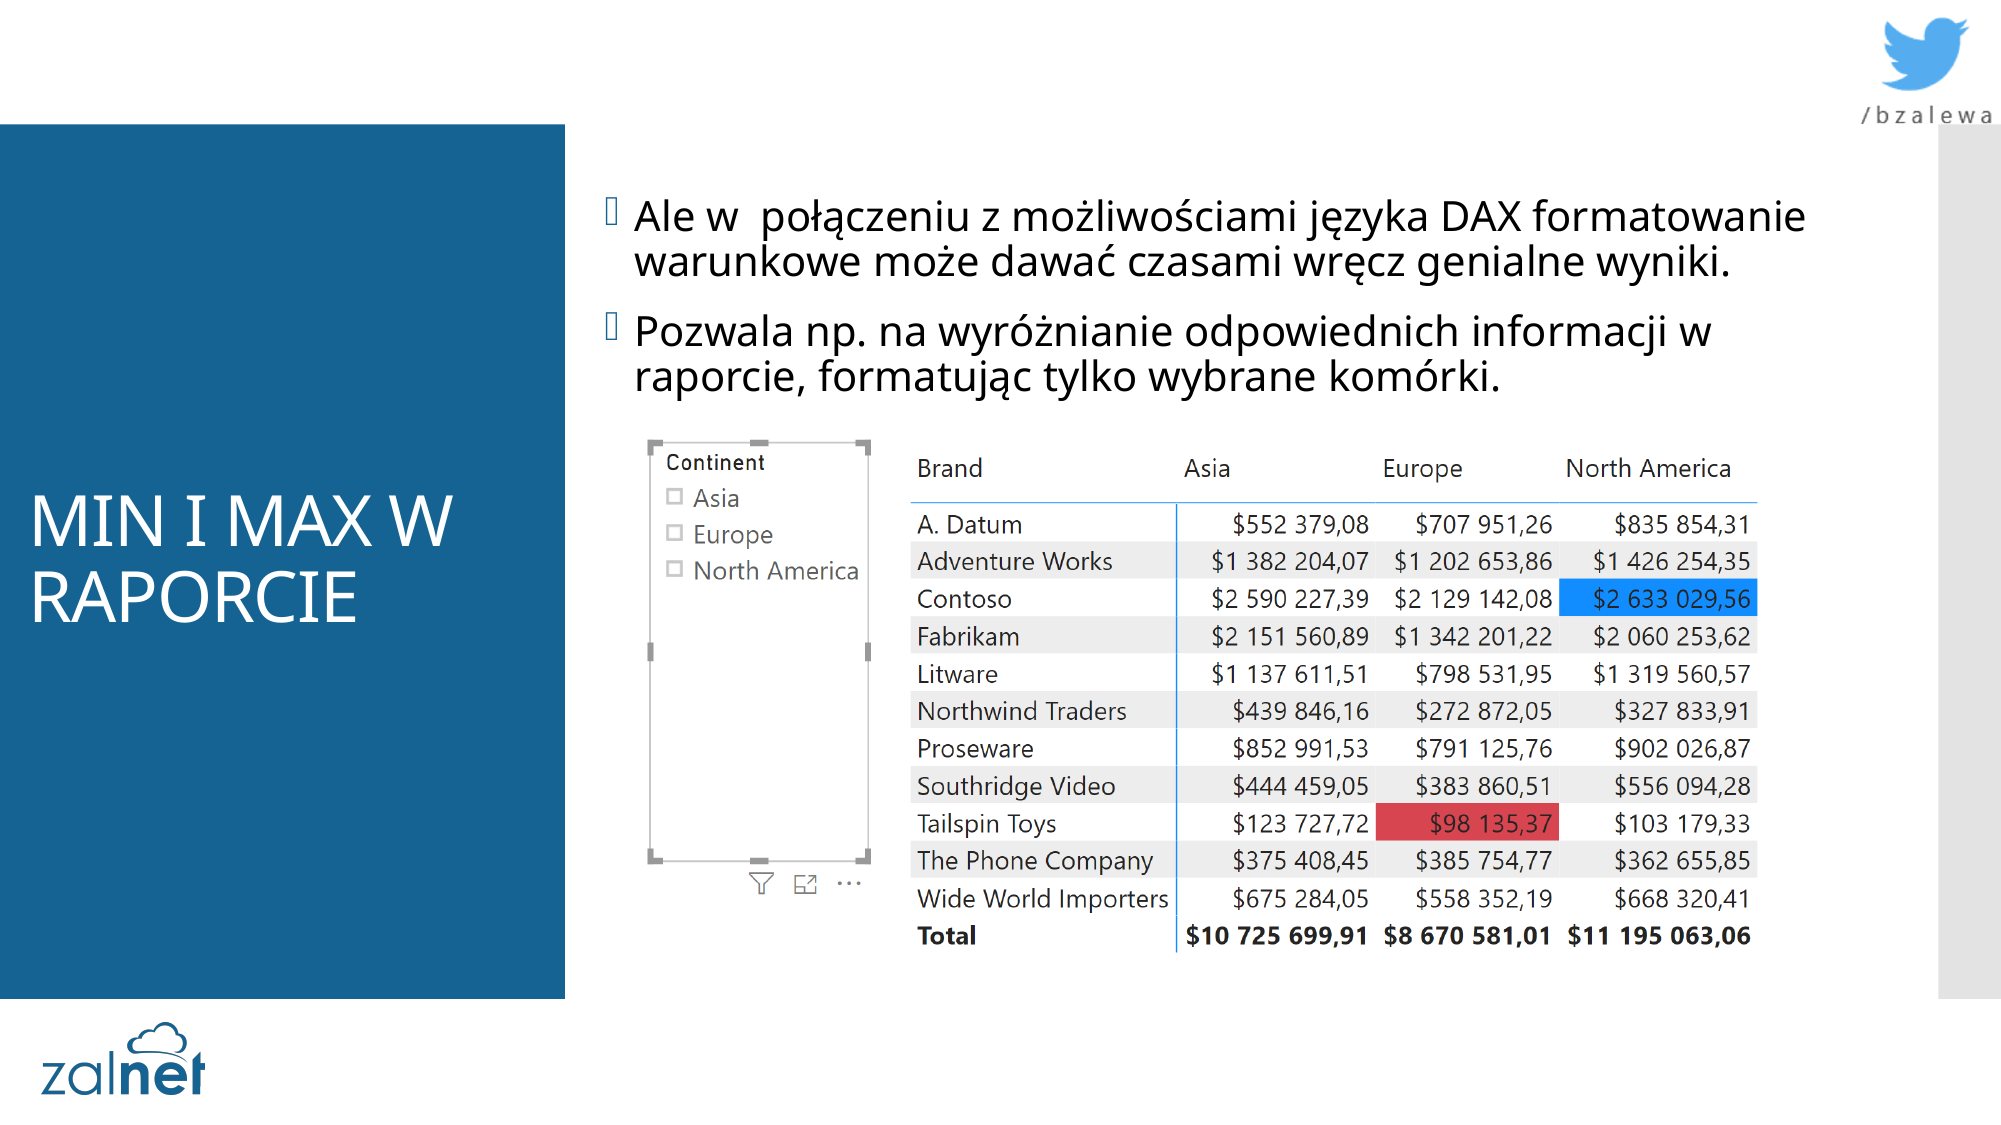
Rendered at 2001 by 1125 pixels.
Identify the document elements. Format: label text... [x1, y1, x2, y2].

picture [1844, 12, 1999, 125]
picture [641, 426, 1794, 968]
picture [41, 1022, 206, 1096]
title MIN I MAX W RAPORCIE [13, 184, 562, 940]
list Ale w połączeniu z możliwościami języka DAX formatowanie warunkowe może dawać czasami wręcz genialne wyniki. Pozwala np. na wyróżnianie odpowiednich informacji w raporcie, formatując tylko wybrane komórki. [589, 141, 1887, 1009]
